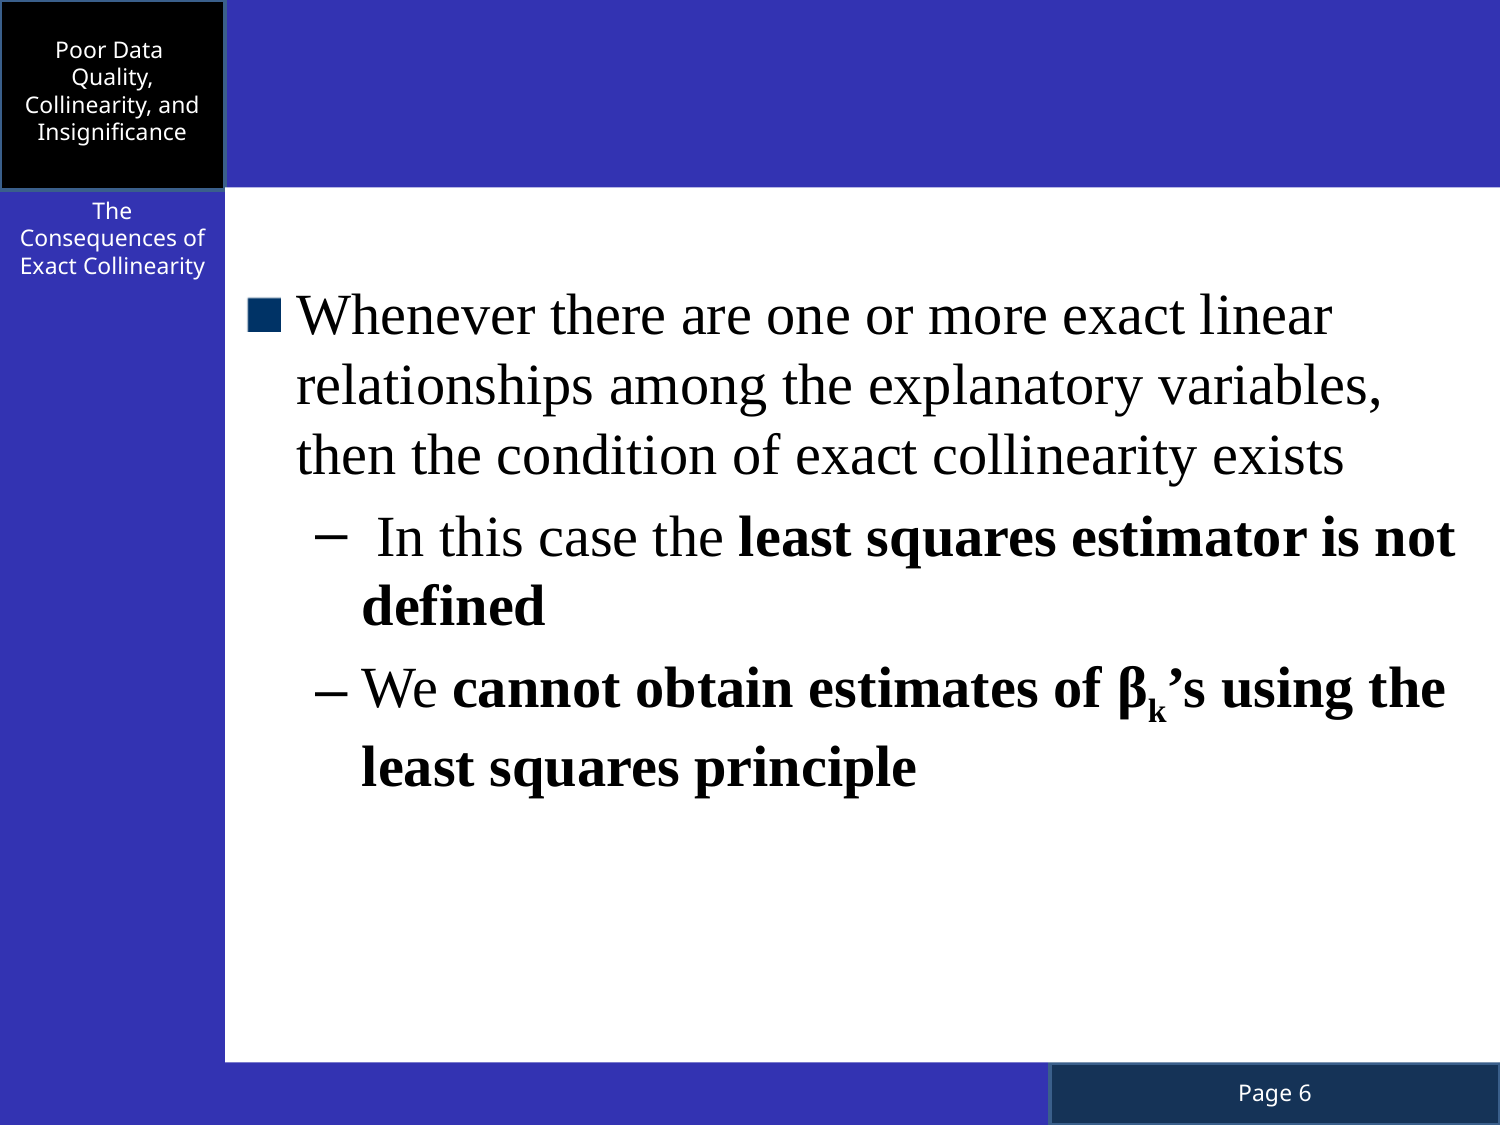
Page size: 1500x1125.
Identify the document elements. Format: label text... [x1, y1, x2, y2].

text_box Poor Data Quality, Collinearity, and Insignificance [0, 27, 225, 153]
list Whenever there are one or more exact linear relationships among the explanatory variables, then the condition of exact collinearity exists In this case the least squares estimator is not defined We cannot obtain estimates of βk’s using the least squares principle [225, 187, 1500, 1063]
picture [240, 290, 281, 332]
text_box The Consequences of Exact Collinearity [0, 189, 225, 287]
